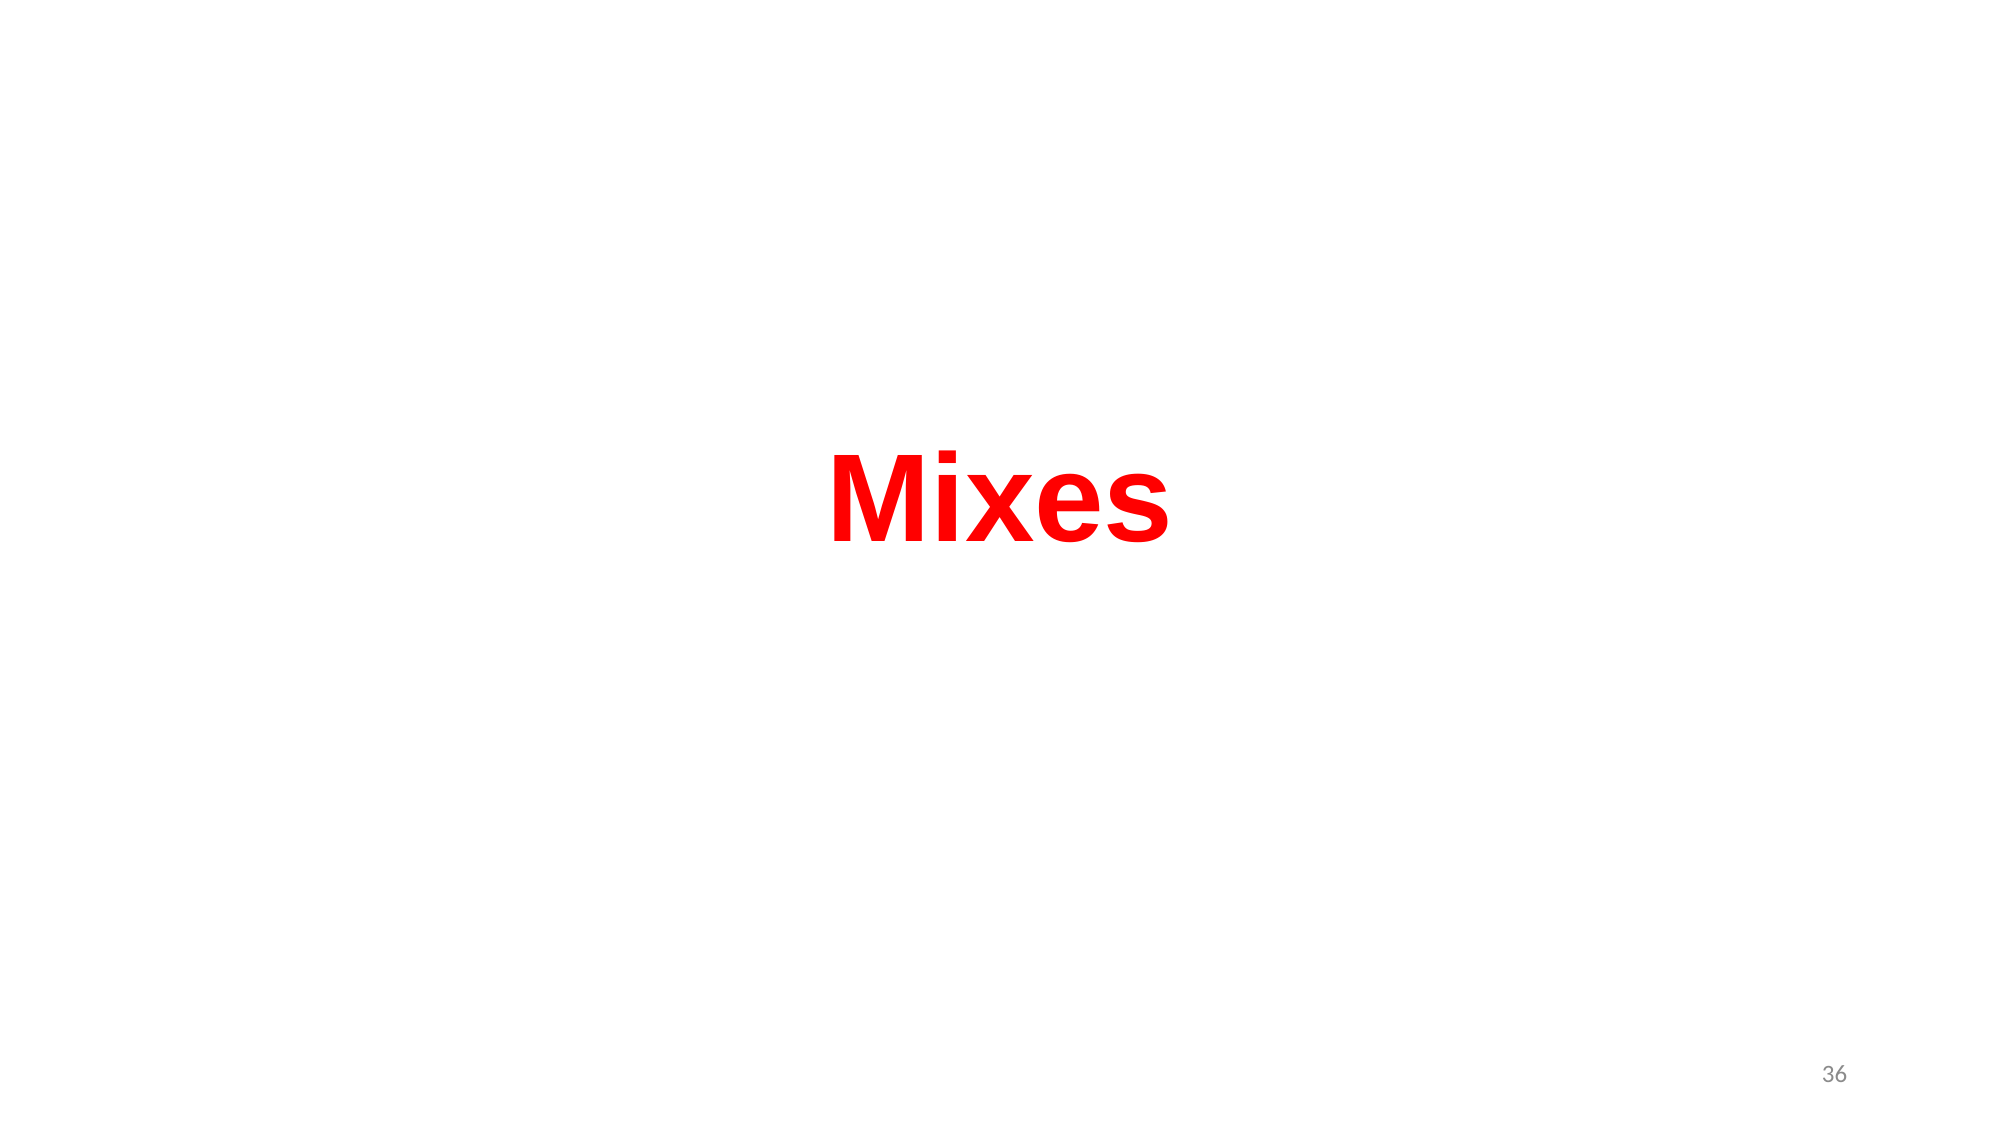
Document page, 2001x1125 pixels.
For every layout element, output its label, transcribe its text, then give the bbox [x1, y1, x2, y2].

title Mixes [249, 184, 1750, 576]
slide_number 36 [1412, 1042, 1863, 1103]
